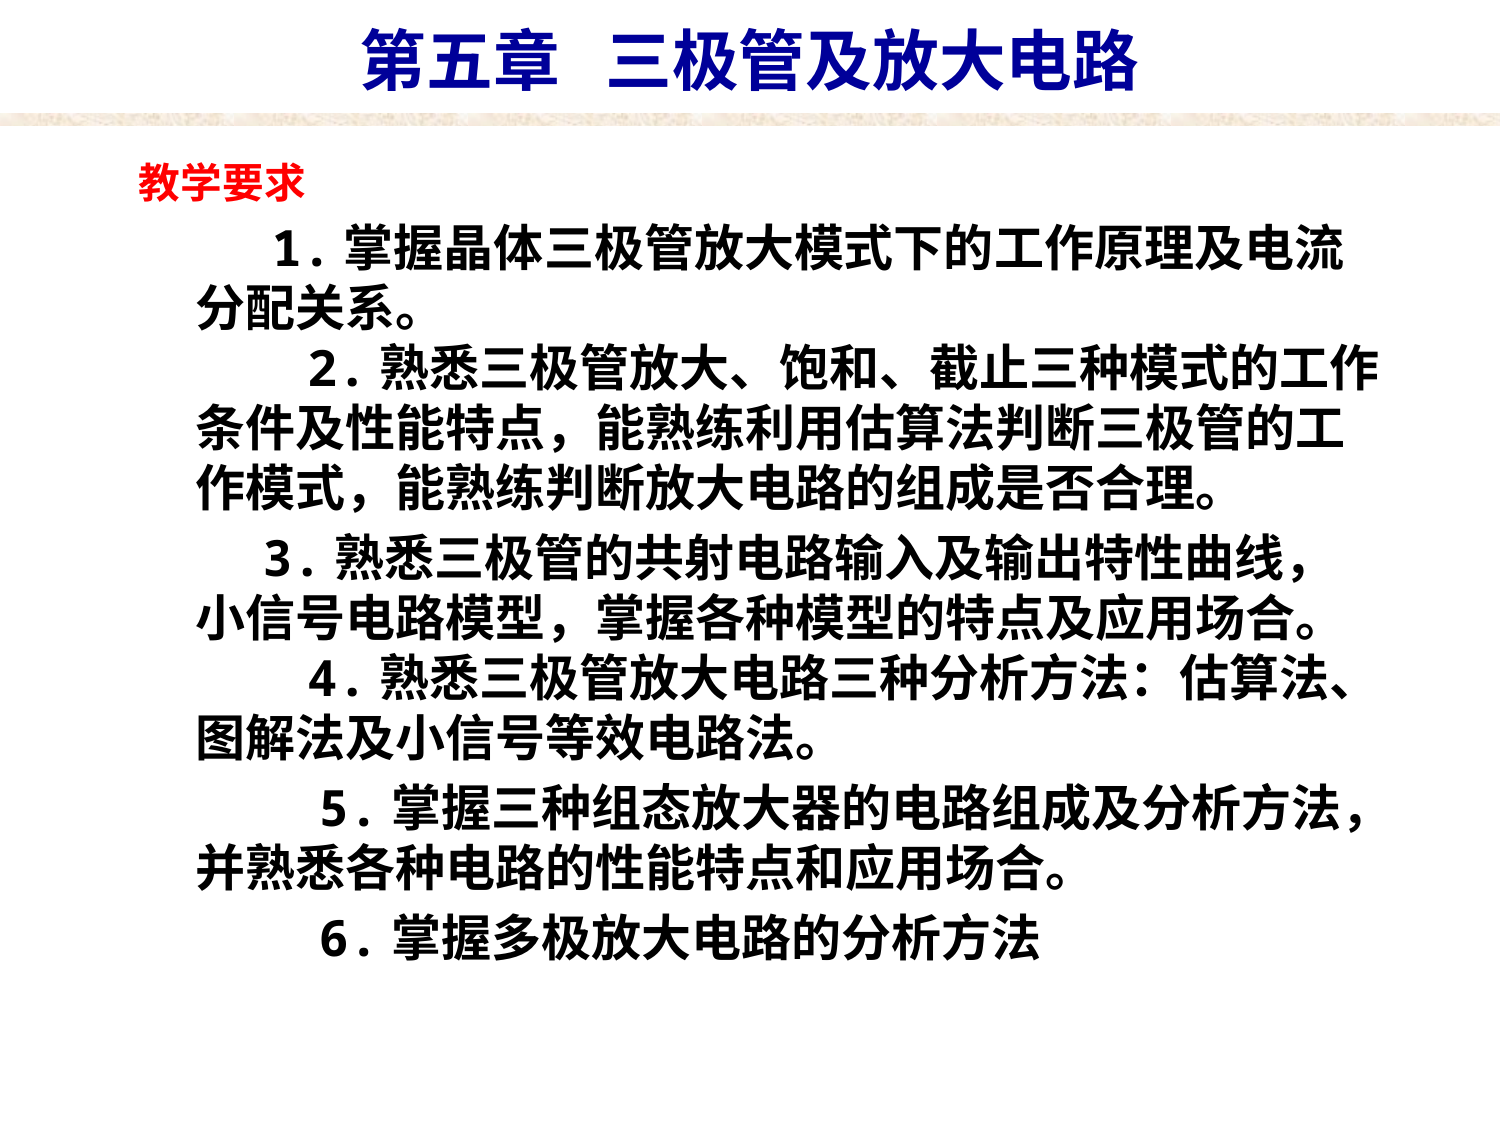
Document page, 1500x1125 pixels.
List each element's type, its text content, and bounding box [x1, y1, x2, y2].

text_box [0, 113, 1500, 126]
list 教学要求 1.掌握晶体三极管放大模式下的工作原理及电流分配关系。 2.熟悉三极管放大、饱和、截止三种模式的工作条件及性能特点，能熟练利用估算法判断三极管的工作模式，能熟练判断放大电路的组成是否合理。 3.熟悉三极管的共射电路输入及输出特性曲线，小信号电路模型，掌握各种模型的特点及应用场合。 4.熟悉三极管放大电路三种分析方法：估算法、图解法及小信号等效电路法。 5.掌握三种组态放大器的电路组成及分析方法，并熟悉各种电路的性能特点和应用场合。 6.掌握多极放大电路的分析方法 [123, 148, 1399, 1094]
title 第五章 三极管及放大电路 [112, 7, 1388, 112]
